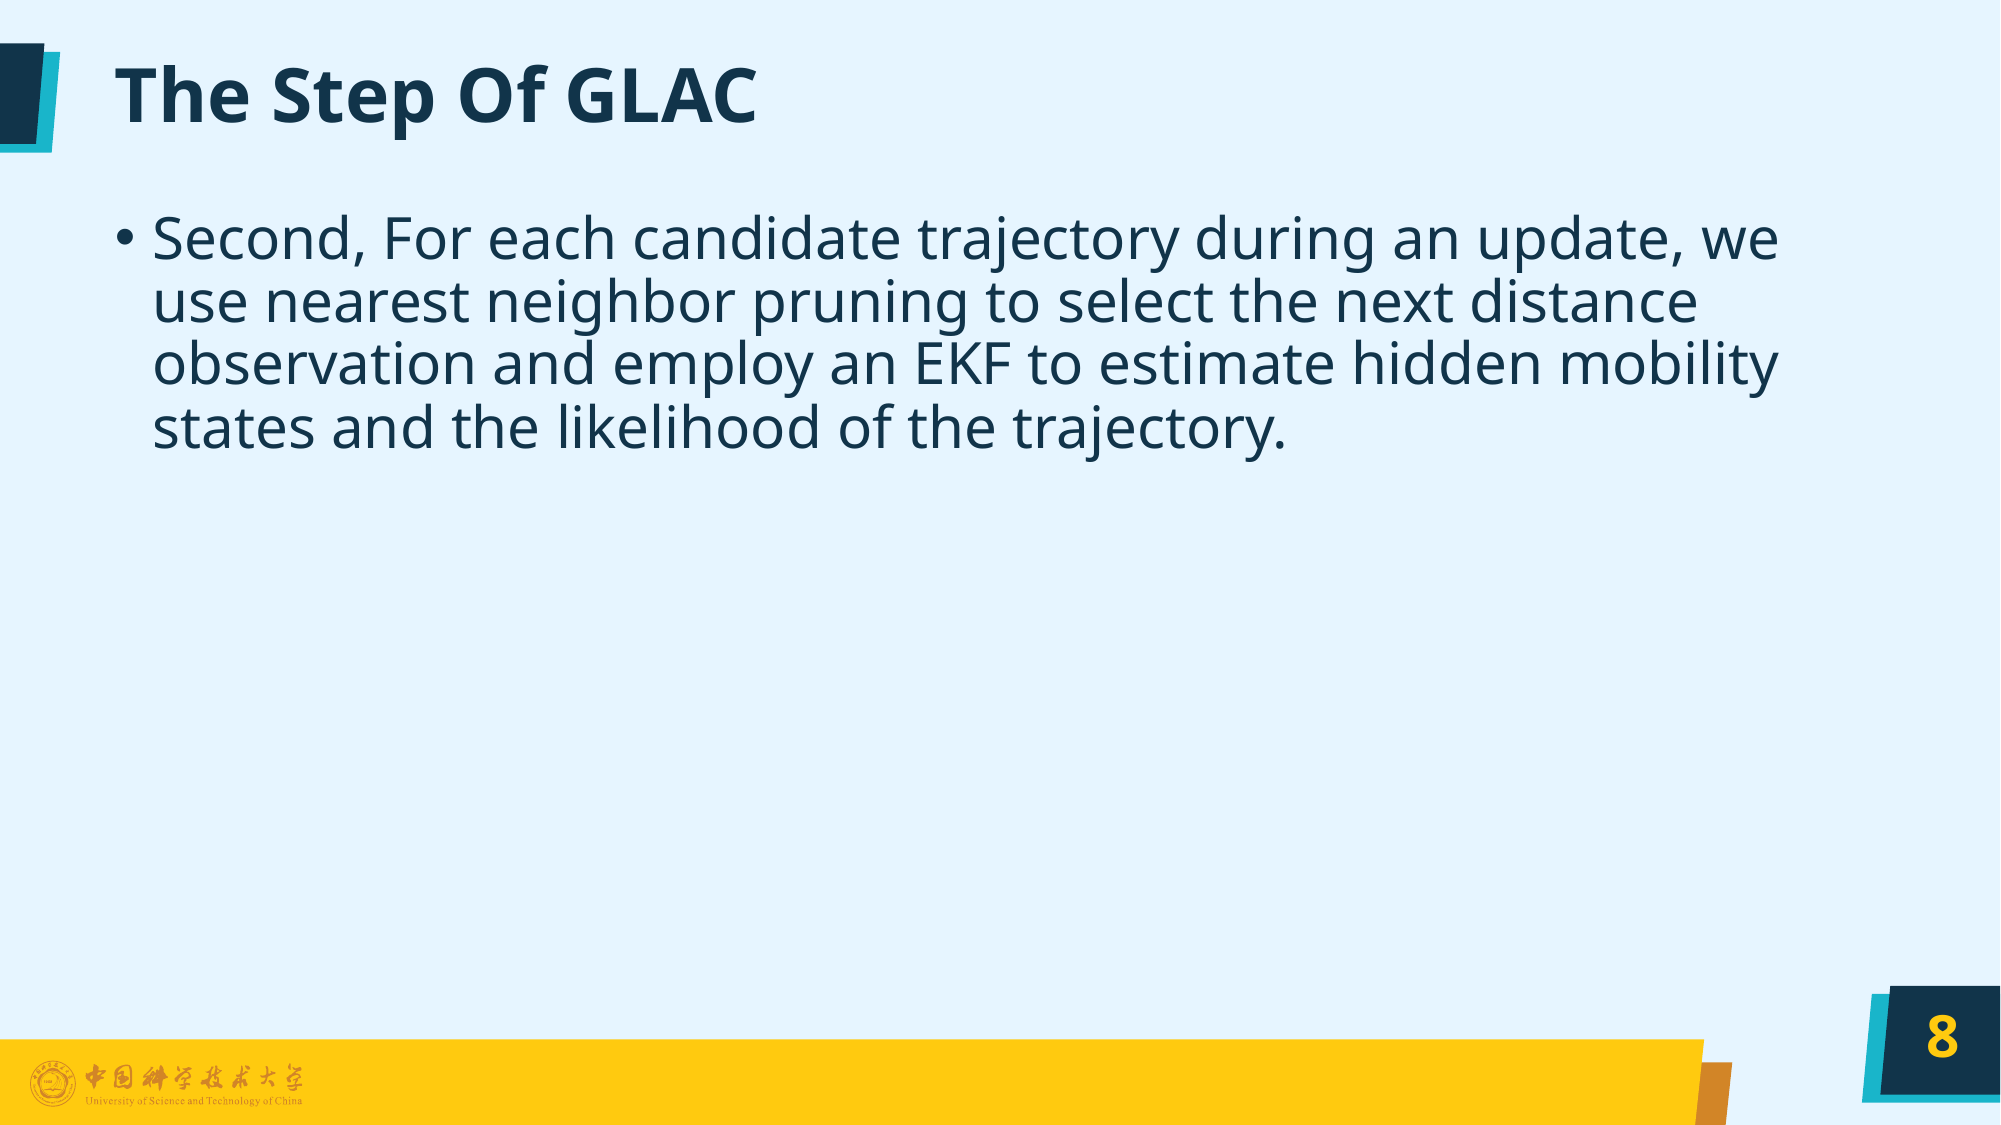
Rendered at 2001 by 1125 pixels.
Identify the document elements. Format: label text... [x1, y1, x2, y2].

list Second, For each candidate trajectory during an update, we use nearest neighbor pruning to select the next distance observation and employ an EKF to estimate hidden mobility states and the likelihood of the trajectory. [99, 201, 1862, 973]
title The Step Of GLAC [99, 43, 1863, 153]
slide_number 8 [1898, 993, 1989, 1084]
